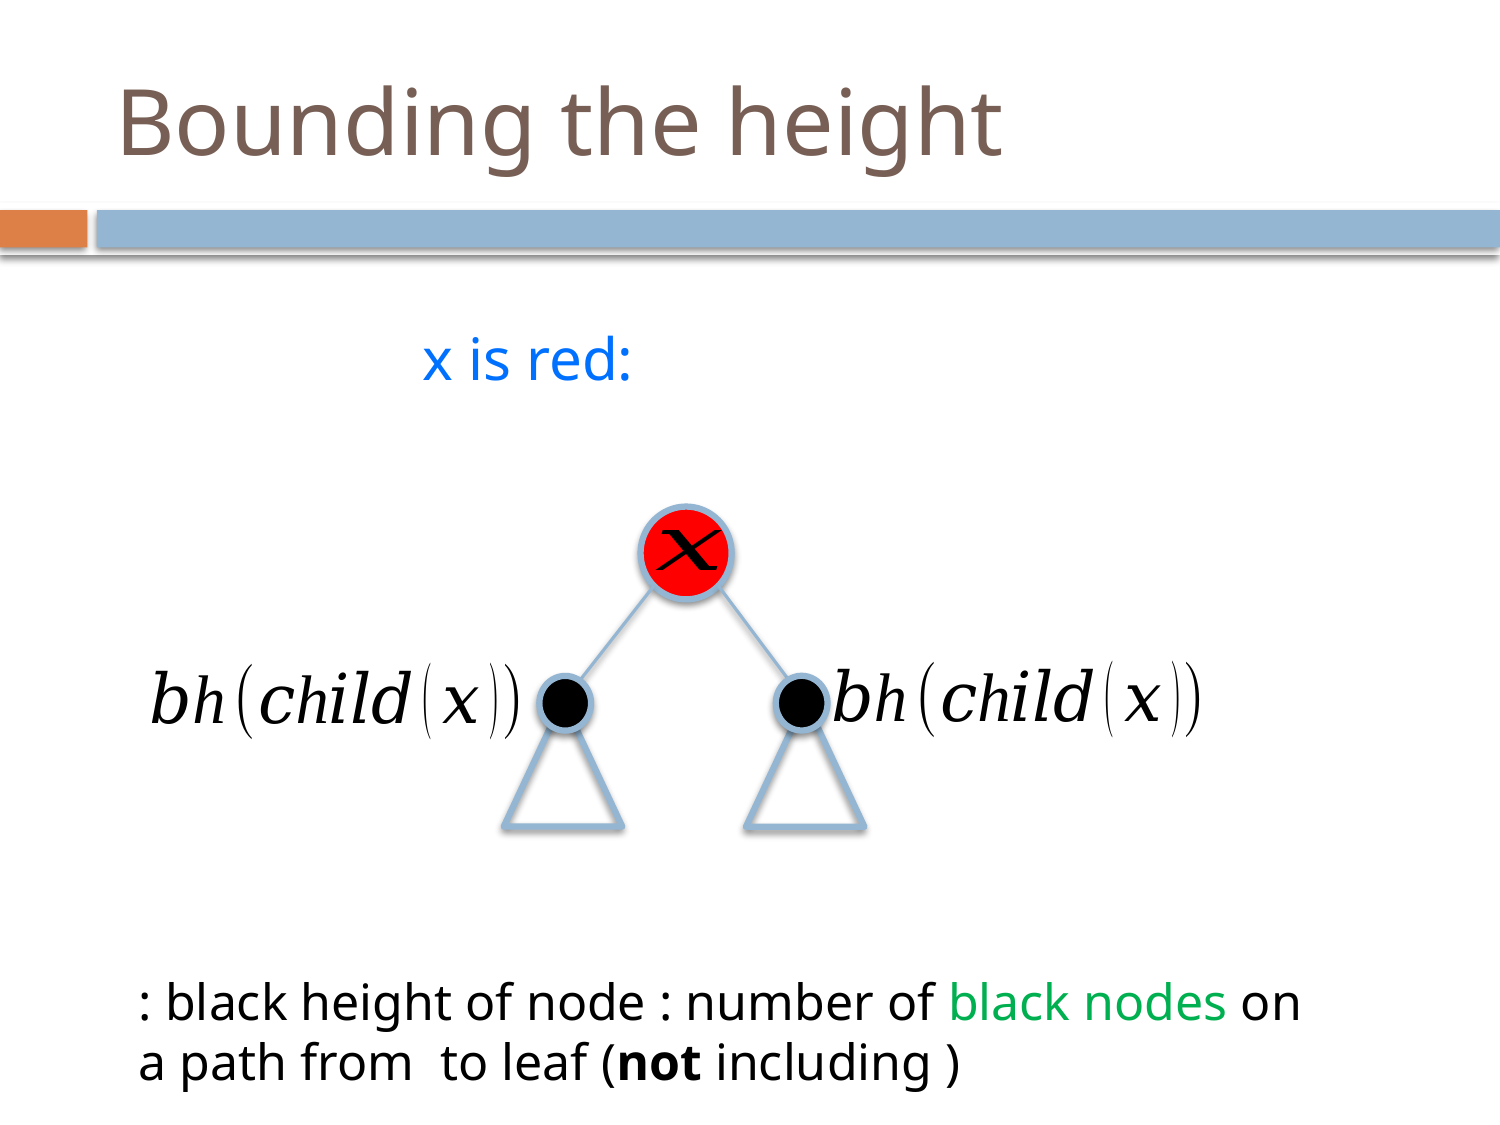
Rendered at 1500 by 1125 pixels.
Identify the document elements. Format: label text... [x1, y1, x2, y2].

text_box [502, 734, 624, 828]
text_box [562, 585, 655, 703]
text_box [776, 676, 829, 732]
text_box [639, 505, 733, 601]
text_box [717, 585, 806, 703]
text_box [745, 733, 866, 828]
title Bounding the height [100, 37, 1438, 200]
text_box [538, 676, 591, 732]
